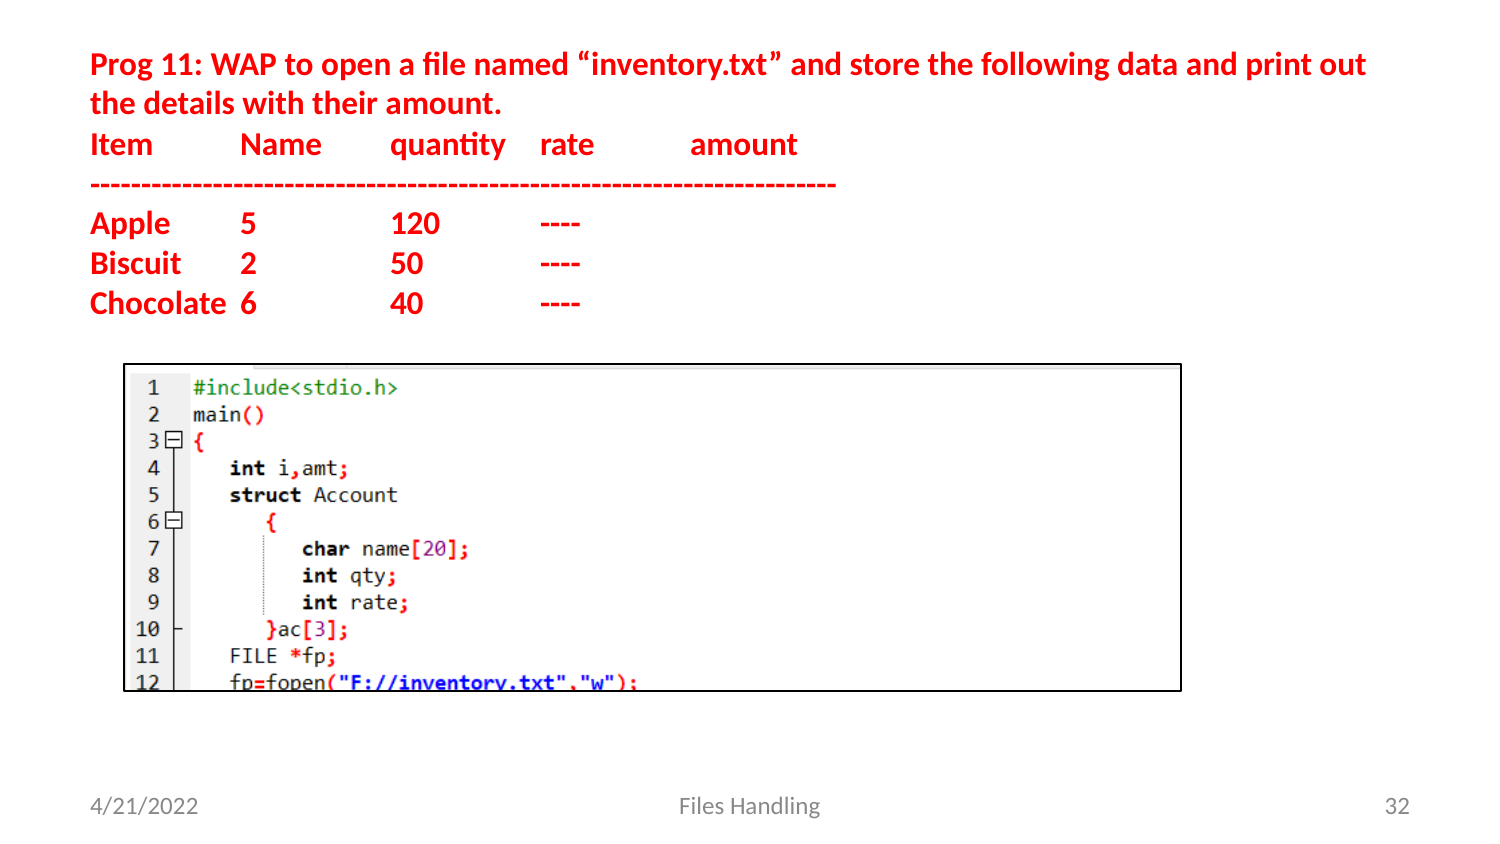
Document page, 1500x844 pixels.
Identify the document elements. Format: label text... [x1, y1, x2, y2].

footer Files Handling [512, 782, 988, 827]
picture [124, 364, 1181, 691]
slide_number ‹#› [1074, 782, 1425, 827]
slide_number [75, 782, 425, 827]
title Prog 11: WAP to open a file named “inventory.txt” and store the following data and print out the details with their amount. Item Name quantity rate amount ------------------------------------------------------------------------- Apple 5 120 ---- Biscuit 2 50 ---- Chocolate 6 40 ---- [75, 33, 1425, 360]
